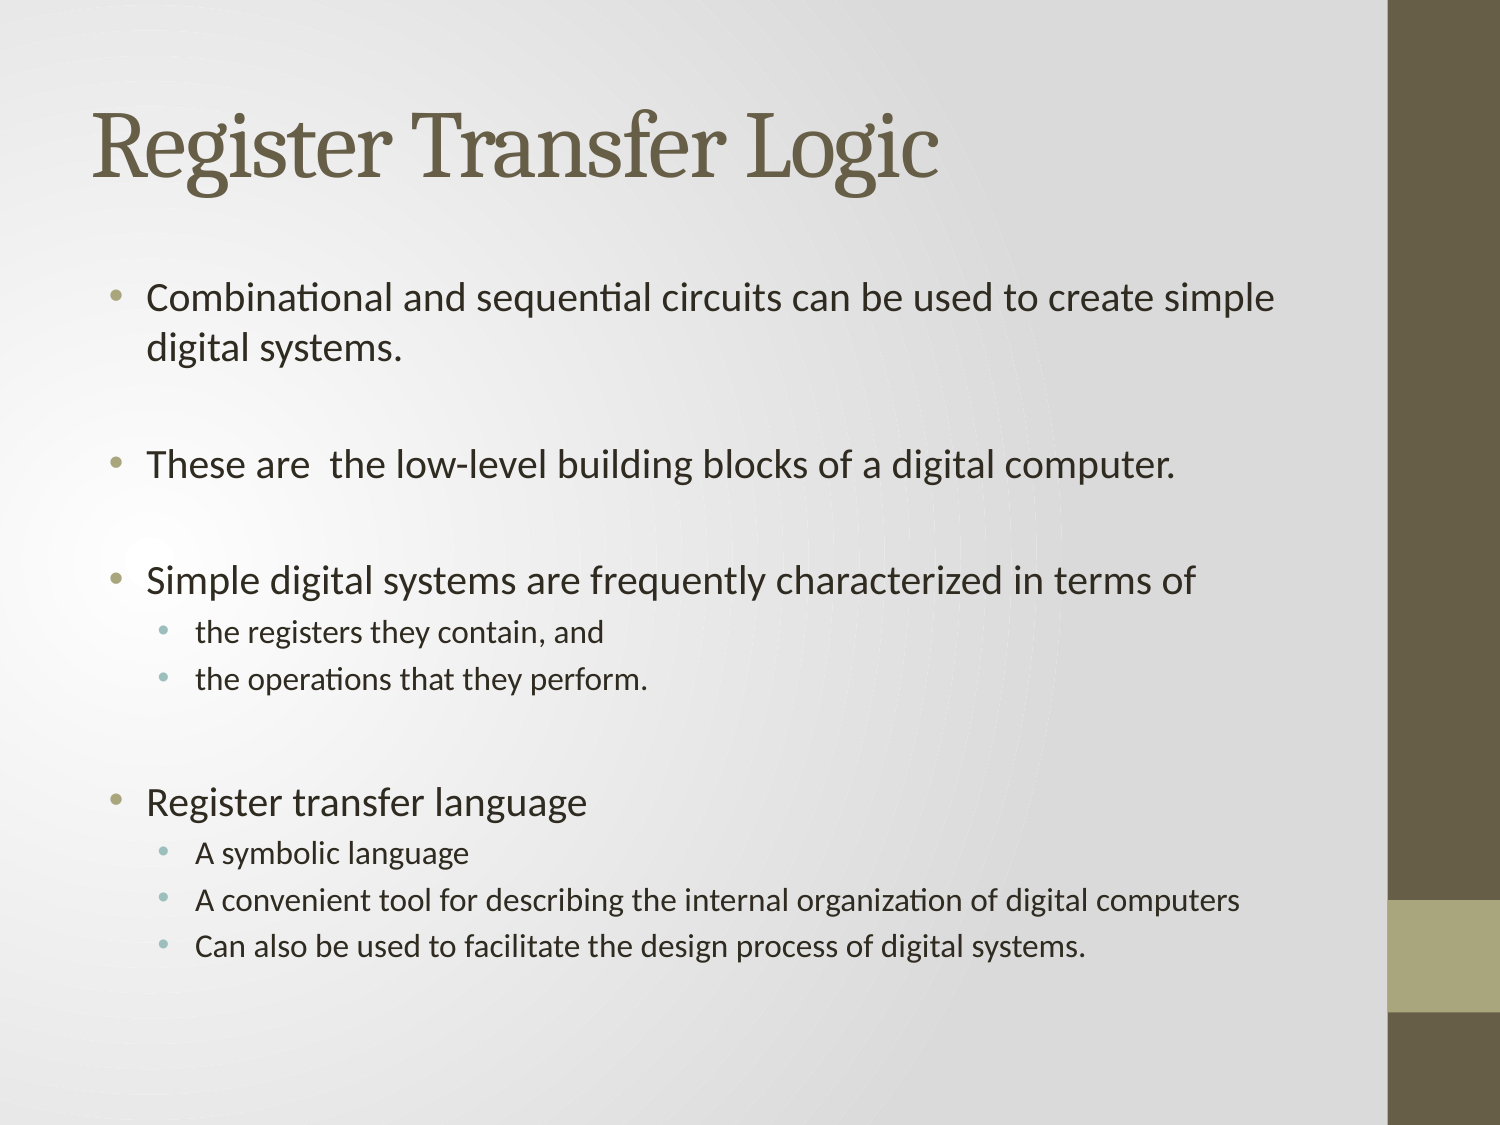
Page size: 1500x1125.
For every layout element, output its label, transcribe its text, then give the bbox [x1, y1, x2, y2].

list Combinational and sequential circuits can be used to create simple digital systems. These are the low-level building blocks of a digital computer. Simple digital systems are frequently characterized in terms of the registers they contain, and the operations that they perform. Register transfer language A symbolic language A convenient tool for describing the internal organization of digital computers Can also be used to facilitate the design process of digital systems. [75, 262, 1325, 1050]
title Register Transfer Logic [75, 45, 1325, 233]
